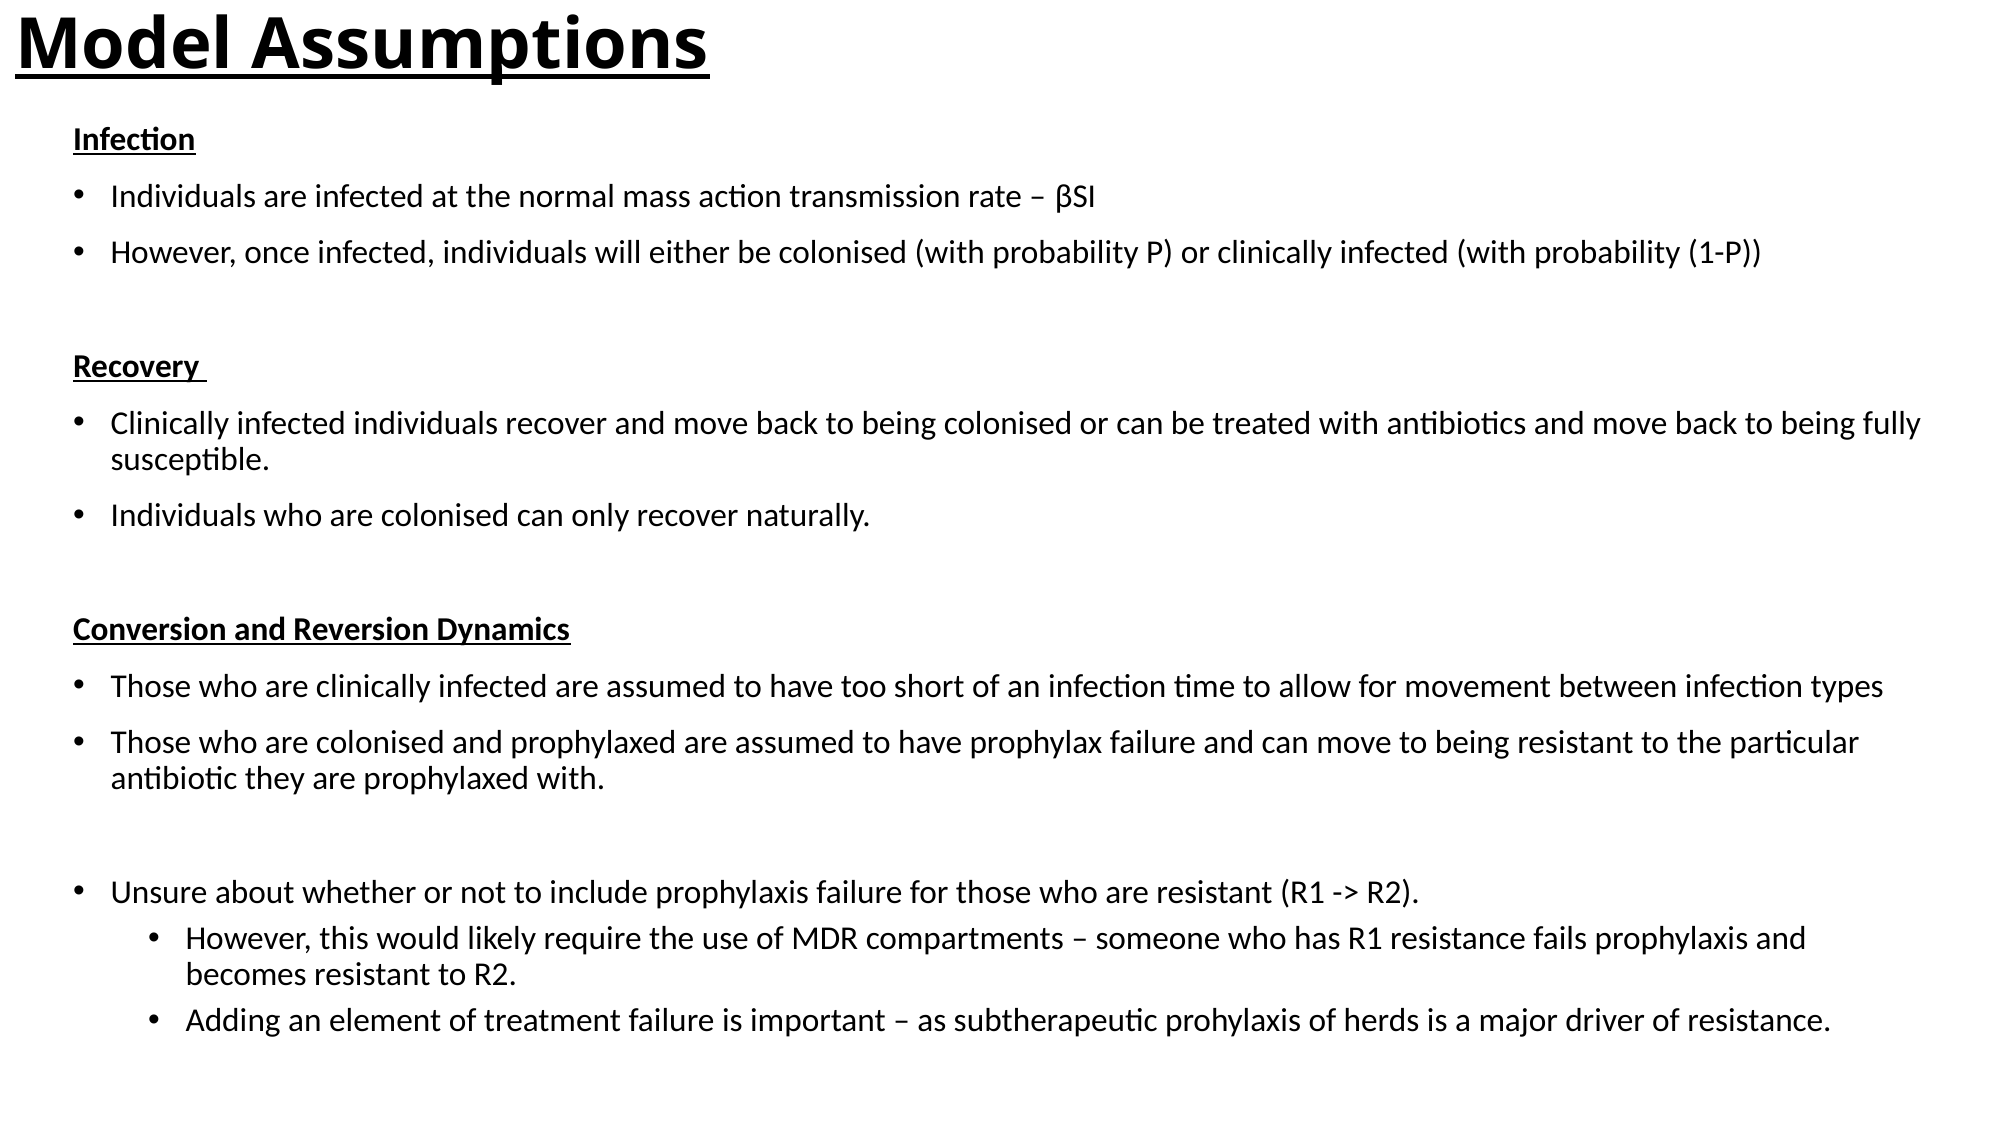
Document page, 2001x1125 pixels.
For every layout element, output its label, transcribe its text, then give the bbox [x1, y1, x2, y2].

list Infection Individuals are infected at the normal mass action transmission rate – βSI However, once infected, individuals will either be colonised (with probability P) or clinically infected (with probability (1-P)) Recovery Clinically infected individuals recover and move back to being colonised or can be treated with antibiotics and move back to being fully susceptible. Individuals who are colonised can only recover naturally. Conversion and Reversion Dynamics Those who are clinically infected are assumed to have too short of an infection time to allow for movement between infection types Those who are colonised and prophylaxed are assumed to have prophylax failure and can move to being resistant to the particular antibiotic they are prophylaxed with. Unsure about whether or not to include prophylaxis failure for those who are resistant (R1 -> R2). However, this would likely require the use of MDR compartments – someone who has R1 resistance fails prophylaxis and becomes resistant to R2. Adding an element of treatment failure is important – as subtherapeutic prohylaxis of herds is a major driver of resistance. [58, 114, 1942, 988]
text_box Model Assumptions [0, 0, 1725, 92]
